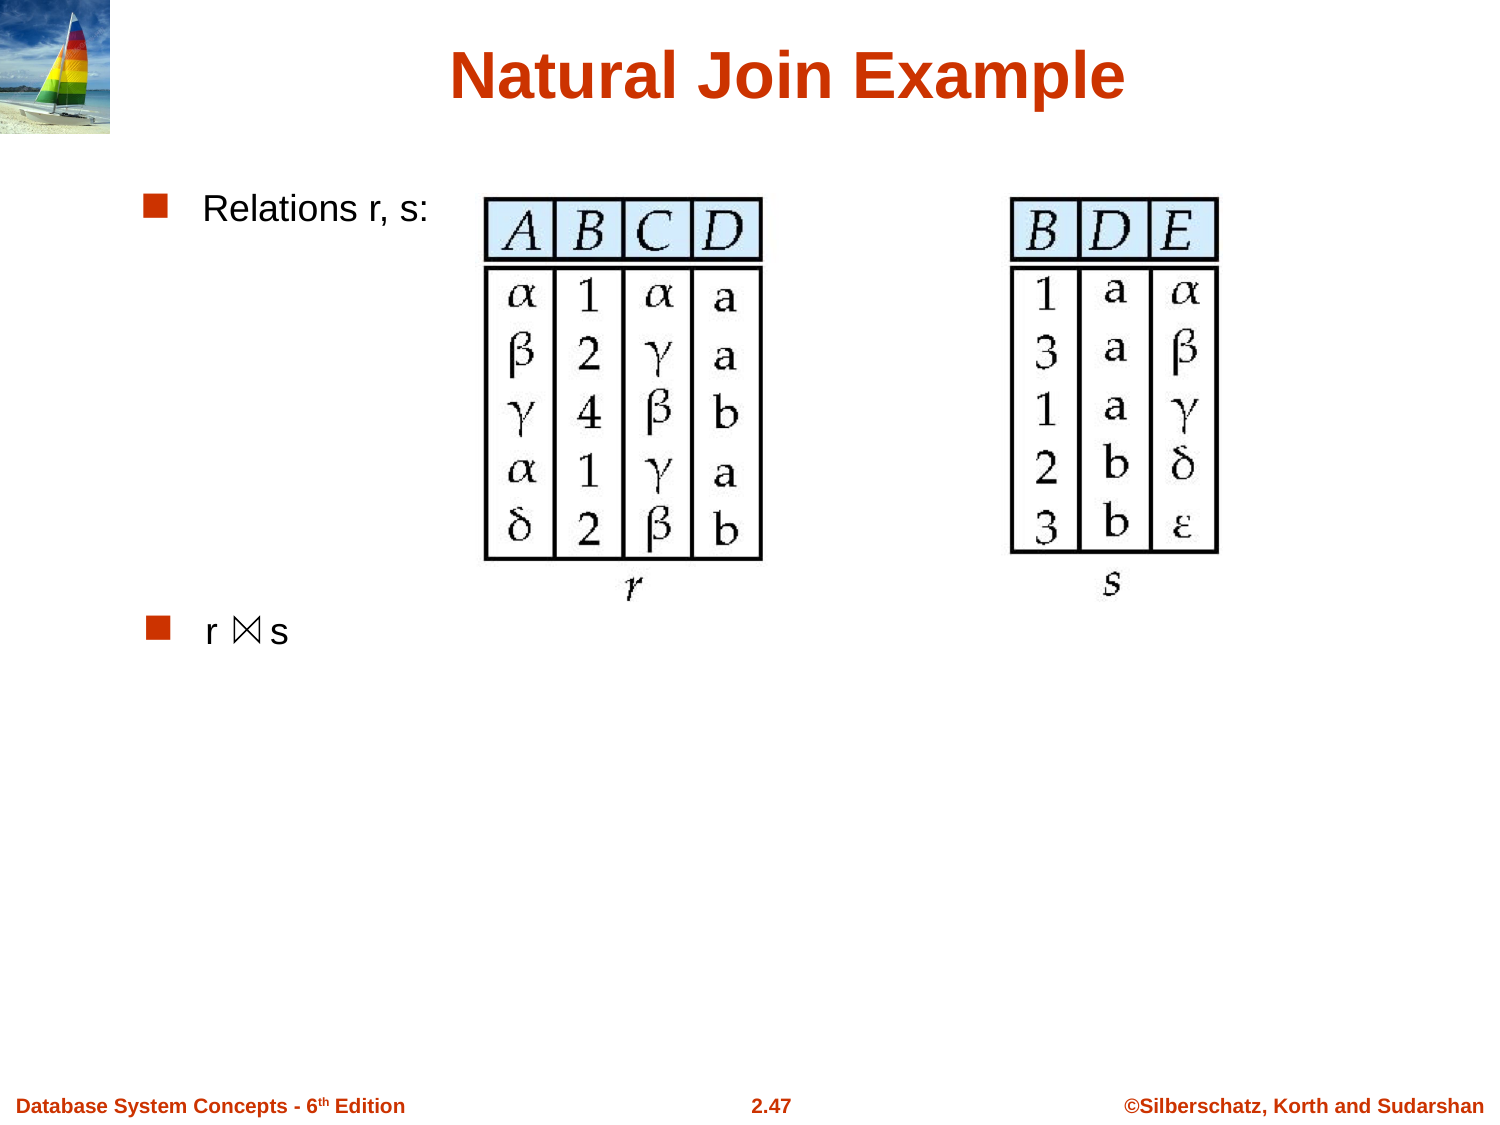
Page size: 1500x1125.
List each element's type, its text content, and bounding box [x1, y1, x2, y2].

picture [448, 179, 1254, 624]
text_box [134, 599, 1288, 764]
picture [0, 0, 110, 134]
title Natural Join Example [125, 18, 1452, 120]
list Relations r, s: [130, 176, 1254, 240]
